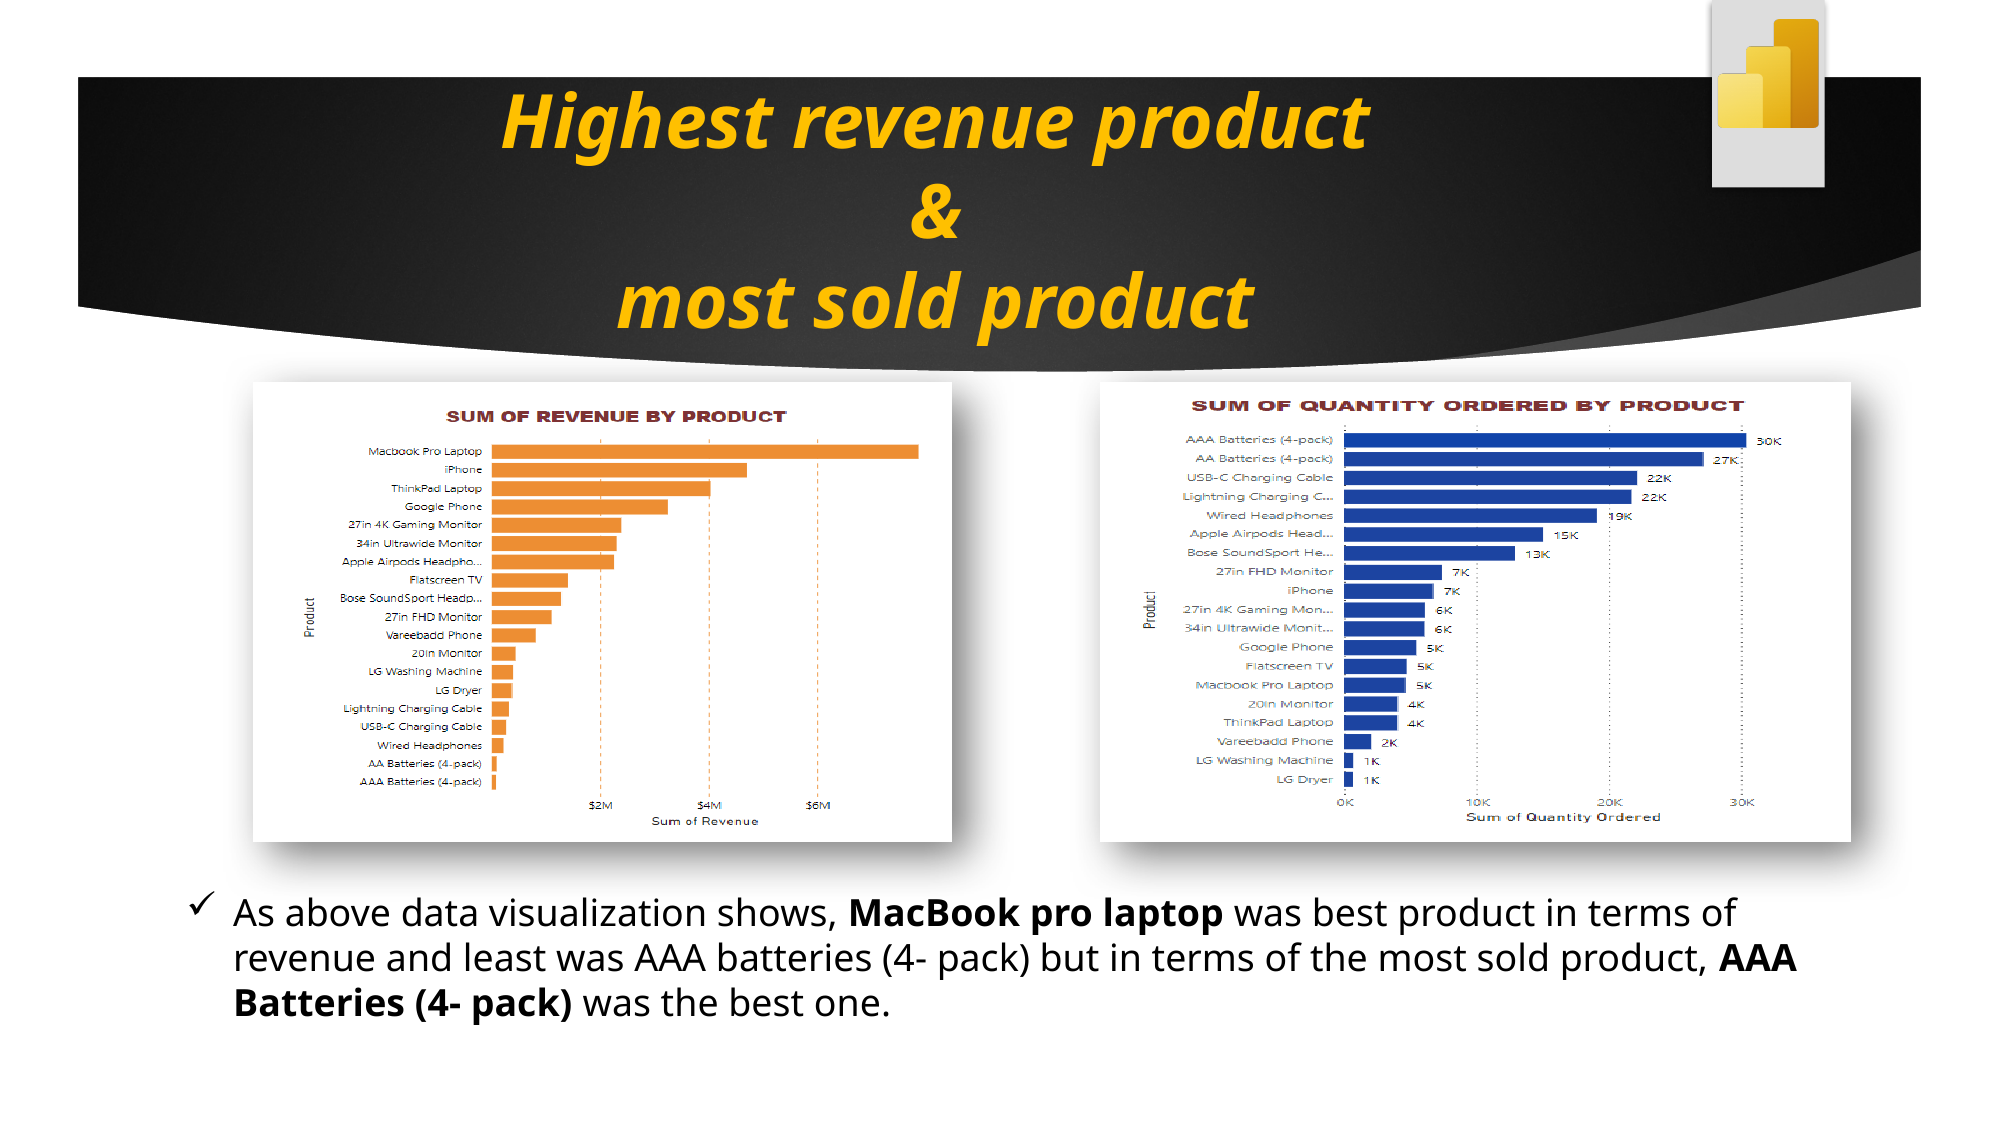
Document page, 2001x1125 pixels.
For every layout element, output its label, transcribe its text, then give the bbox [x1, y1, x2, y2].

picture [1700, 19, 1835, 128]
title Highest revenue product & most sold product [189, 91, 1683, 325]
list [1099, 382, 1851, 843]
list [253, 382, 953, 843]
text_box As above data visualization shows, MacBook pro laptop was best product in terms of revenue and least was AAA batteries (4- pack) but in terms of the most sold product, AAA Batteries (4- pack) was the best one. [171, 881, 1880, 1032]
